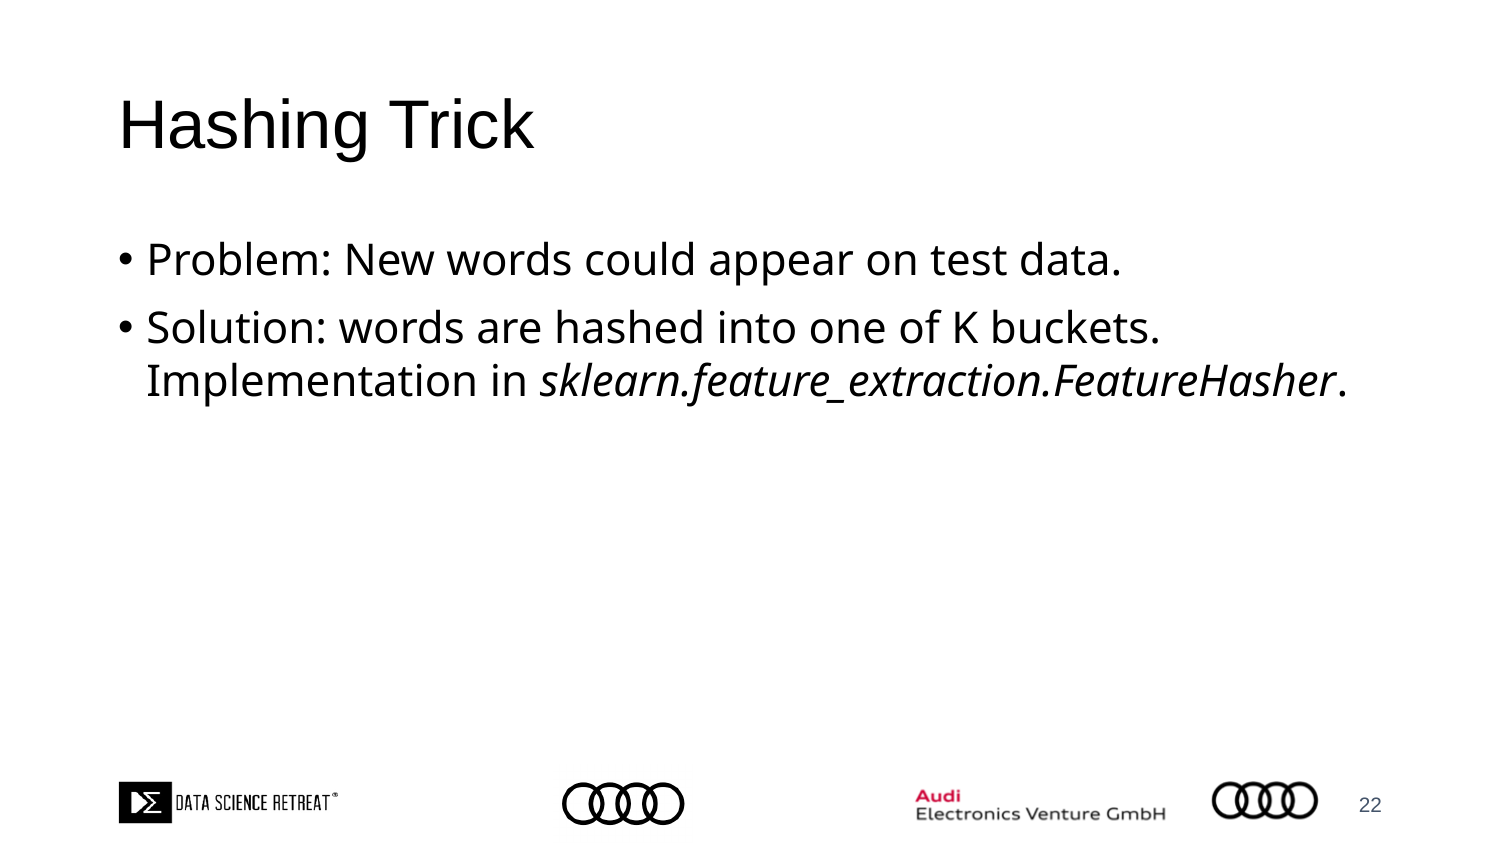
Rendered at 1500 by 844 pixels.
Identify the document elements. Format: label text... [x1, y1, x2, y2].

picture [553, 764, 693, 843]
title Hashing Trick [103, 44, 1397, 208]
slide_number 22 [1301, 782, 1397, 827]
list Problem: New words could appear on test data. Solution: words are hashed into one of K buckets. Implementation in sklearn.feature_extraction.FeatureHasher. [103, 224, 1397, 760]
picture [896, 772, 1335, 838]
picture [103, 772, 350, 838]
